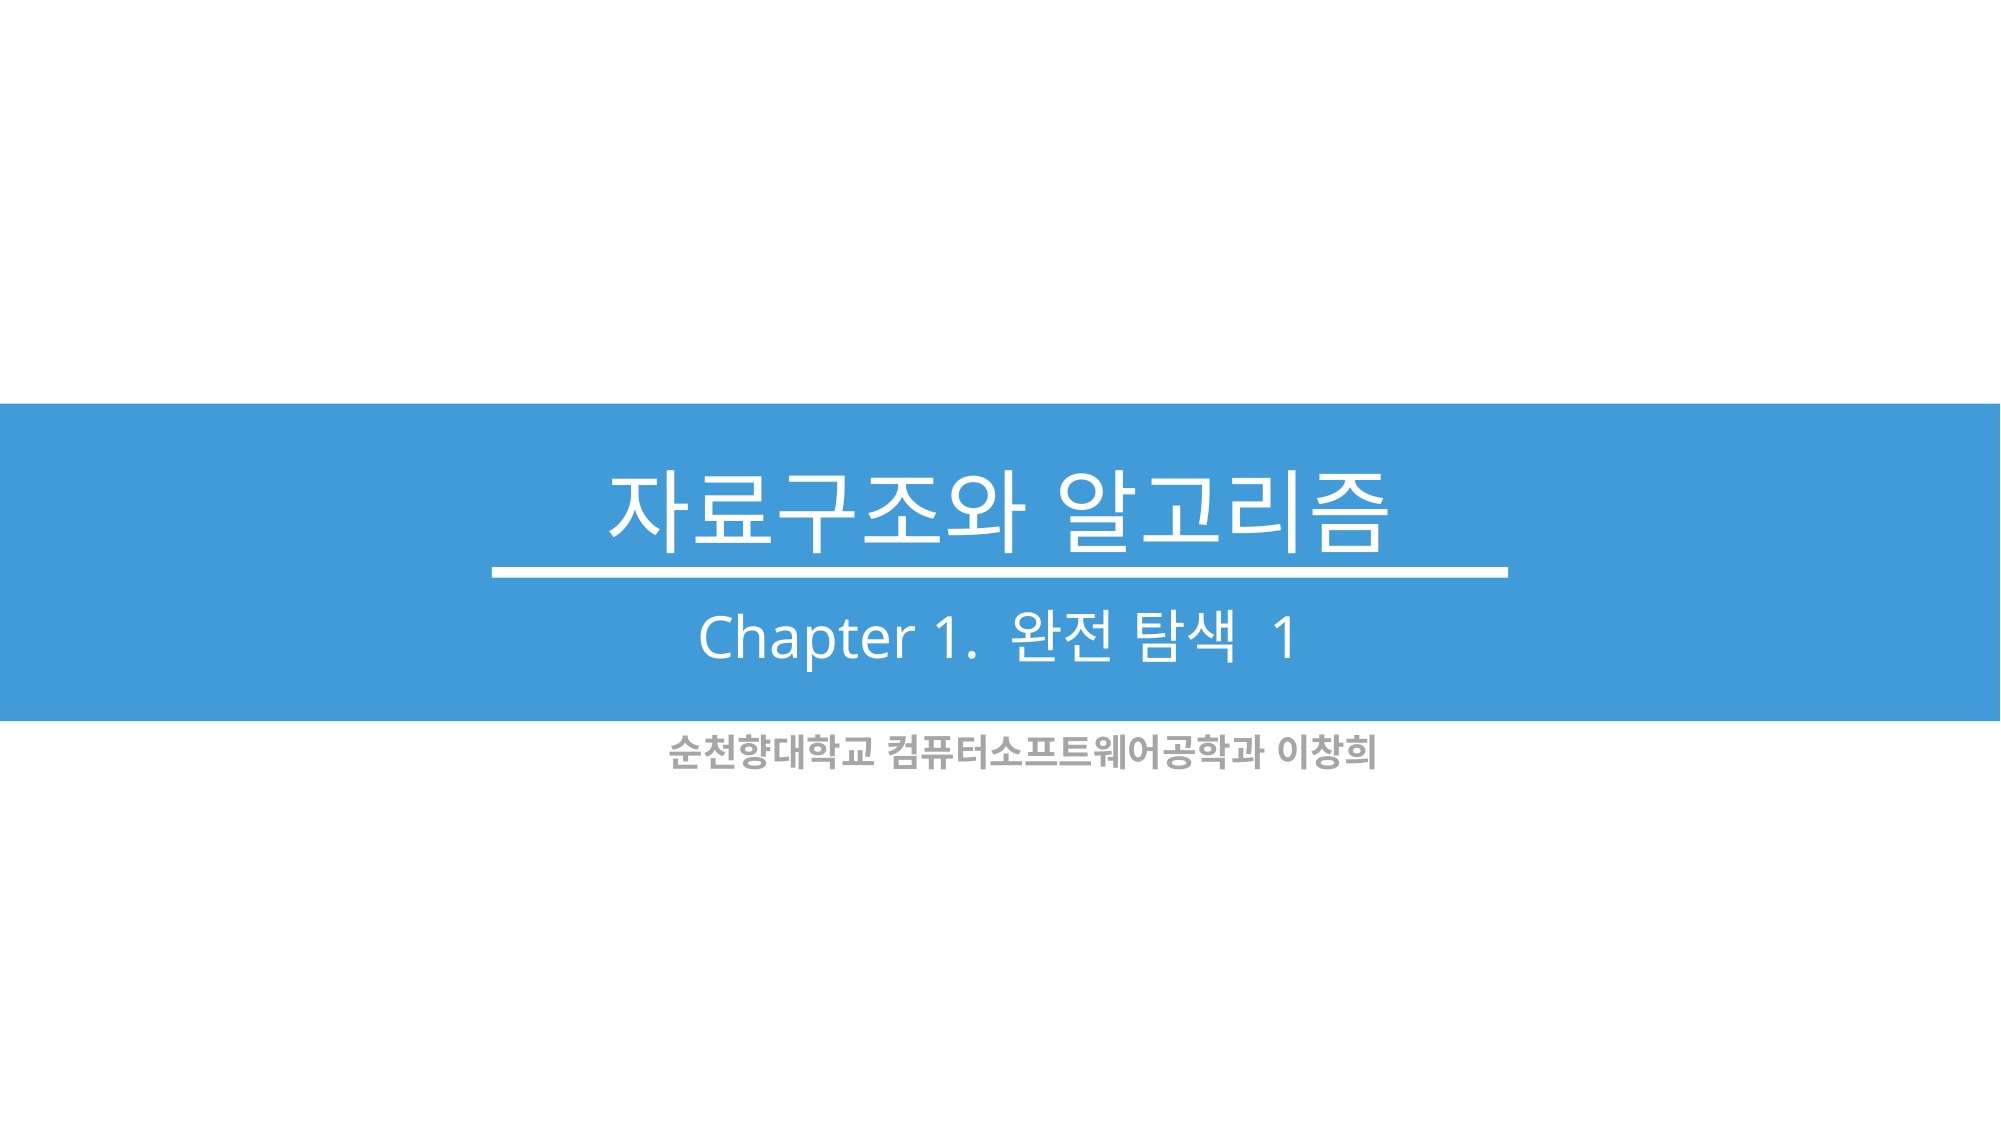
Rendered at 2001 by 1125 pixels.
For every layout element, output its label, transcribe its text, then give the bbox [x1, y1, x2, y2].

text_box 순천향대학교 컴퓨터소프트웨어공학과 이창희 [433, 721, 1615, 782]
text_box Chapter 1. 완전 탐색 1 [433, 592, 1567, 678]
text_box [491, 566, 1509, 579]
text_box [0, 403, 2000, 722]
text_box 자료구조와 알고리즘 [433, 447, 1567, 573]
